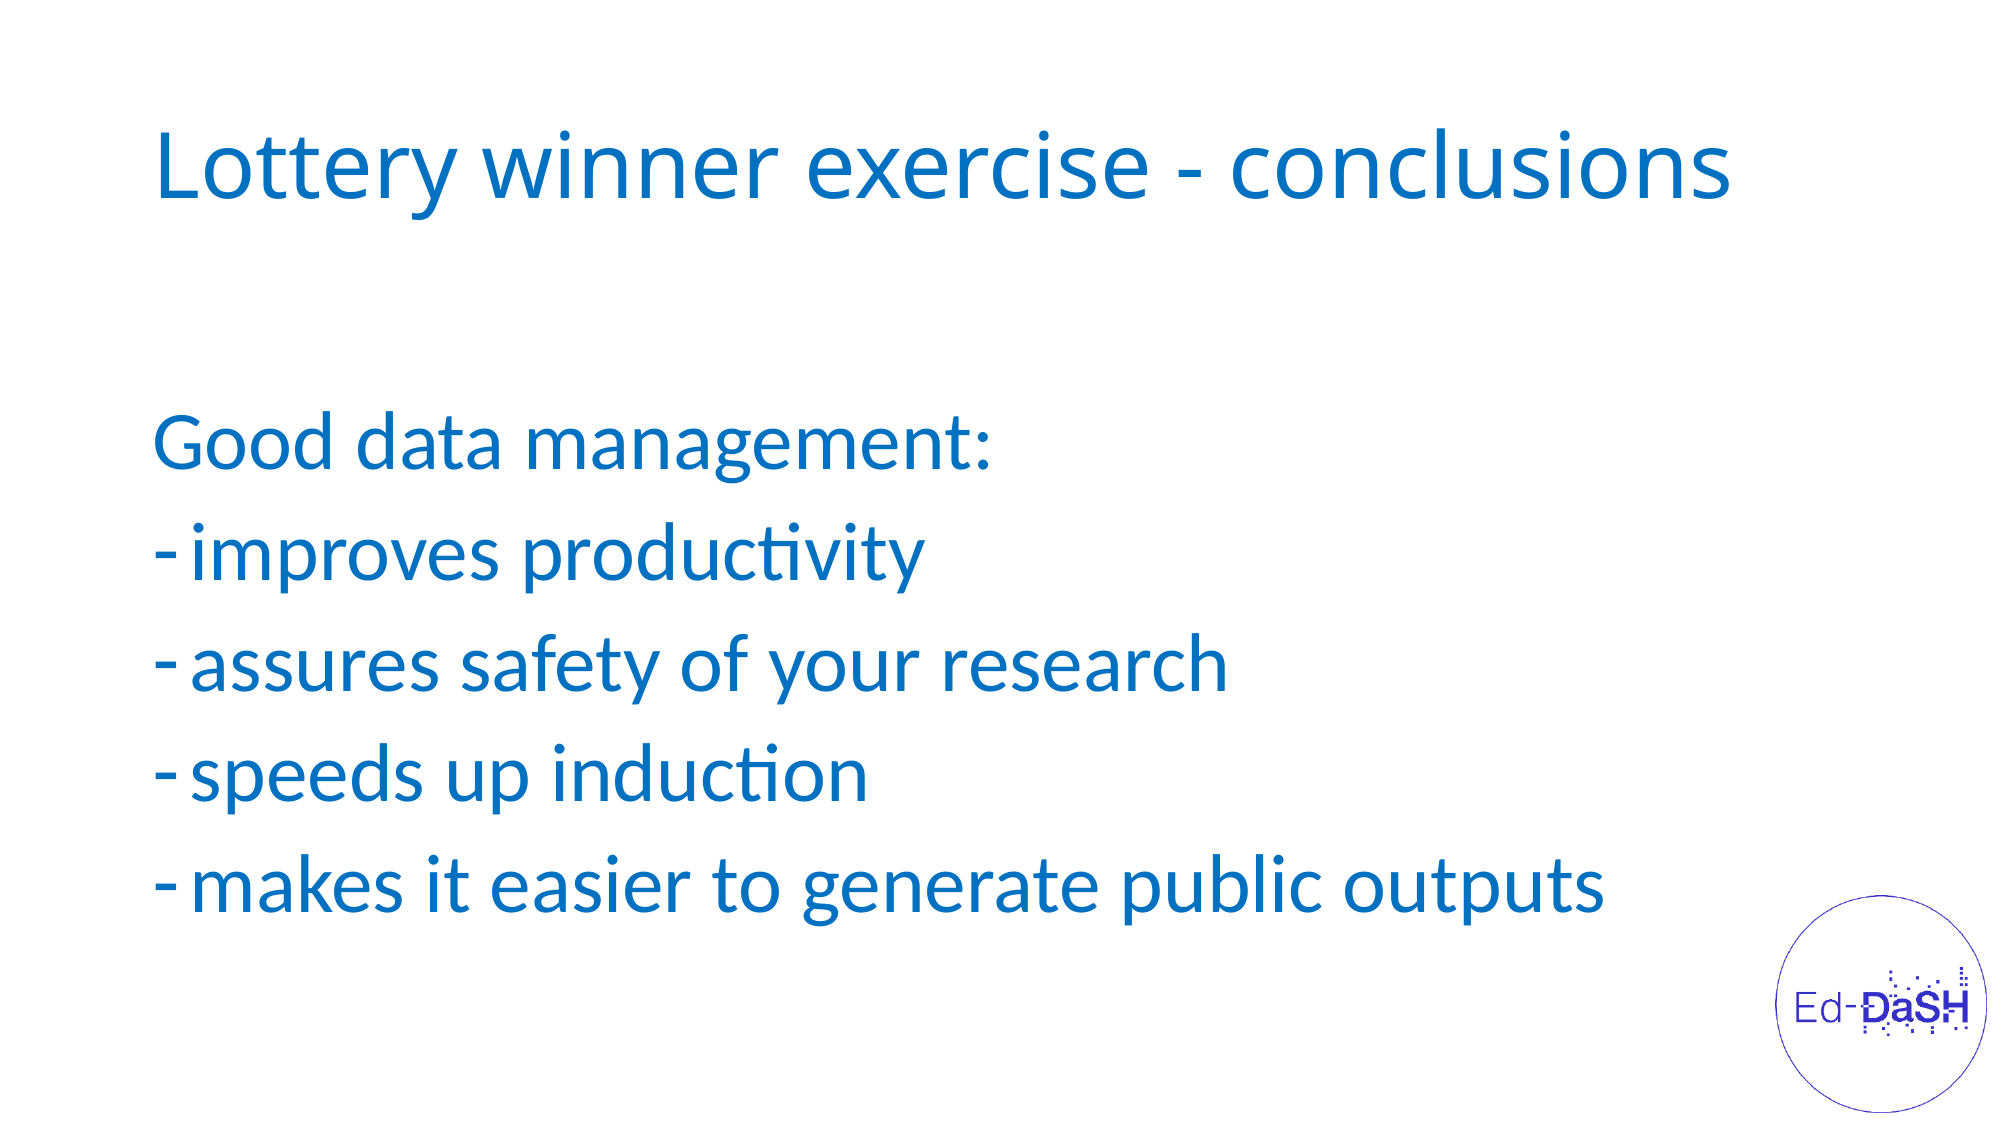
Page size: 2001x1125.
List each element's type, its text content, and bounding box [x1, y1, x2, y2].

list Good data management: improves productivity assures safety of your research speeds up induction makes it easier to generate public outputs [137, 299, 1863, 1014]
title Lottery winner exercise - conclusions [137, 59, 1863, 278]
picture [1775, 895, 1987, 1113]
